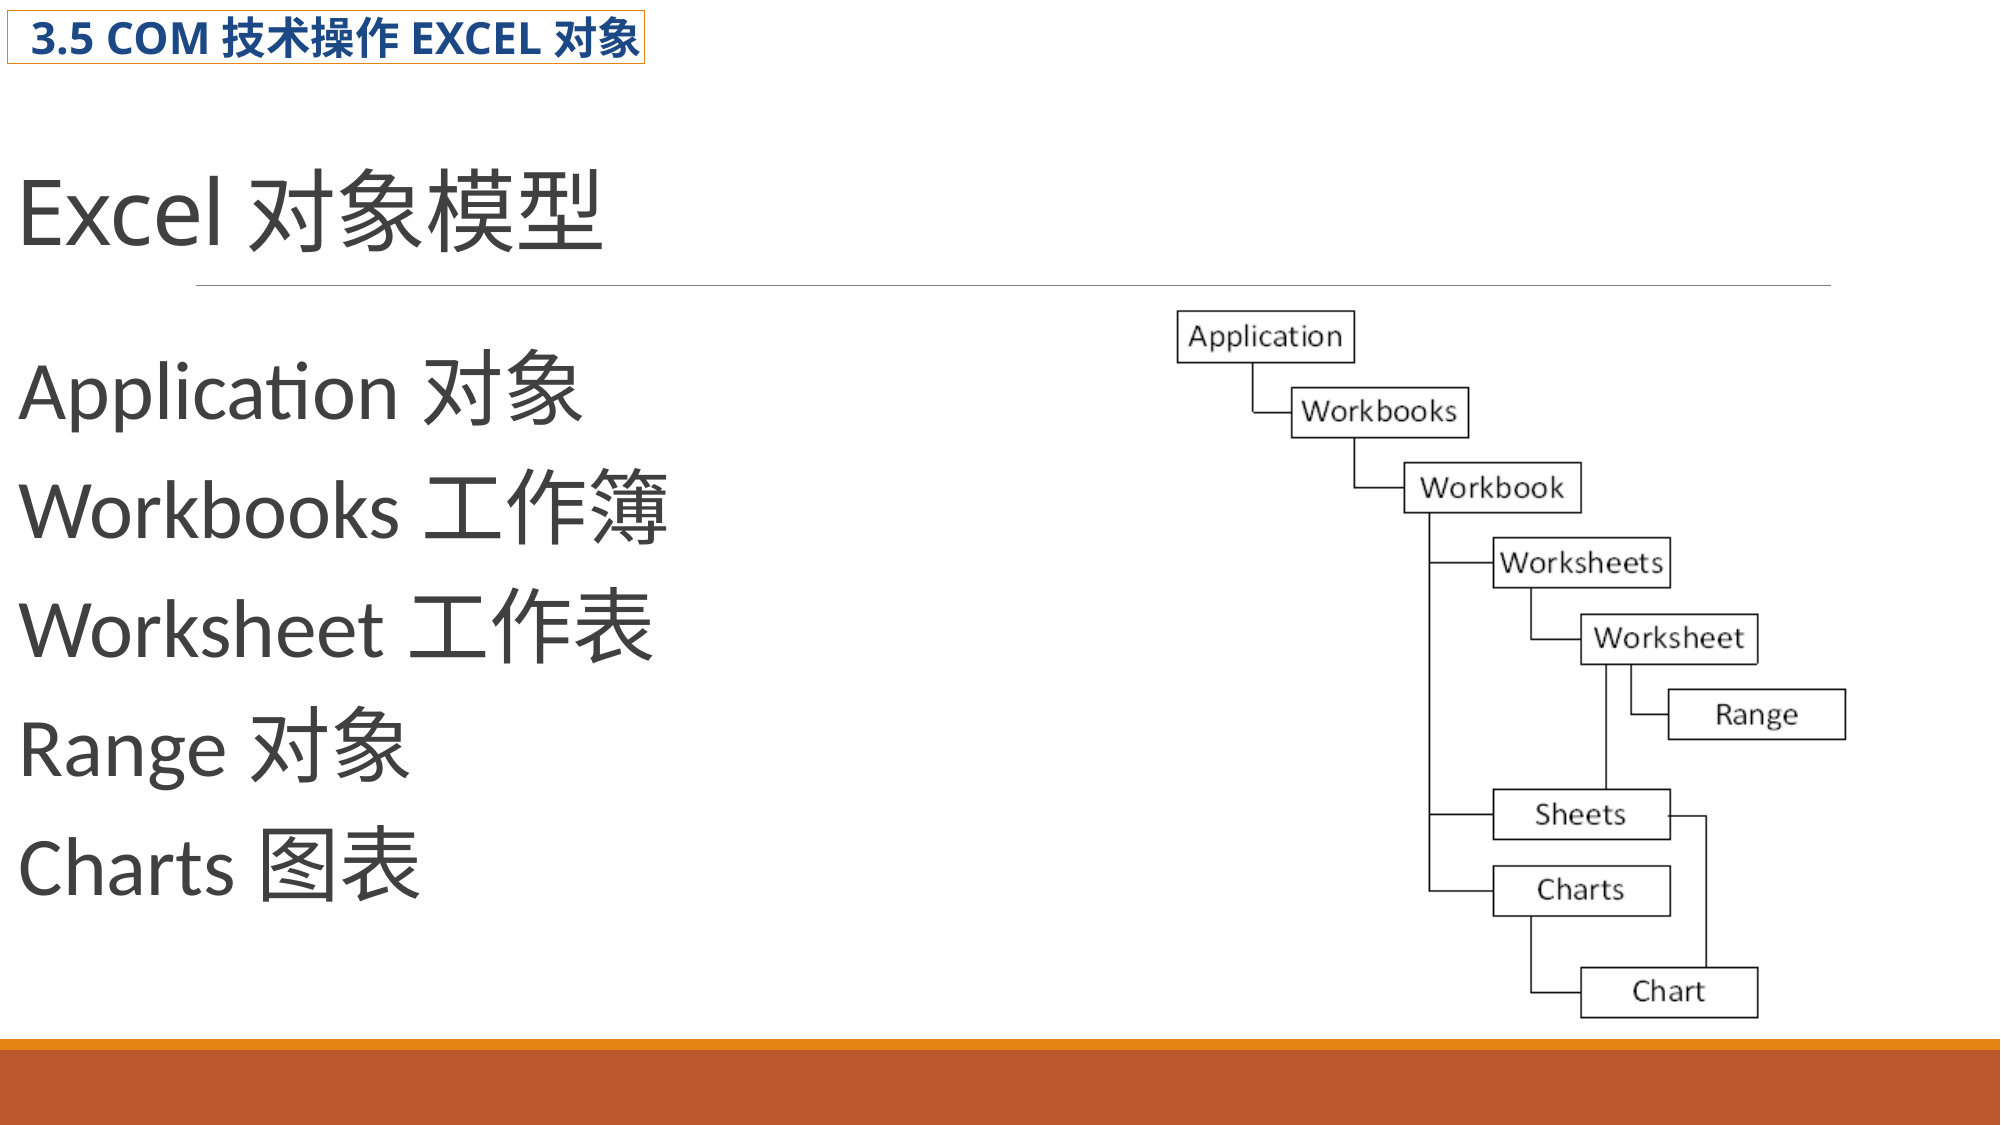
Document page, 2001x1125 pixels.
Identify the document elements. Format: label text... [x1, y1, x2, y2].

title Excel对象模型 [0, 162, 963, 272]
list Application对象 Workbooks工作簿 Worksheet工作表 Range对象 Charts图表 [0, 339, 952, 1009]
picture [1173, 308, 1849, 1040]
